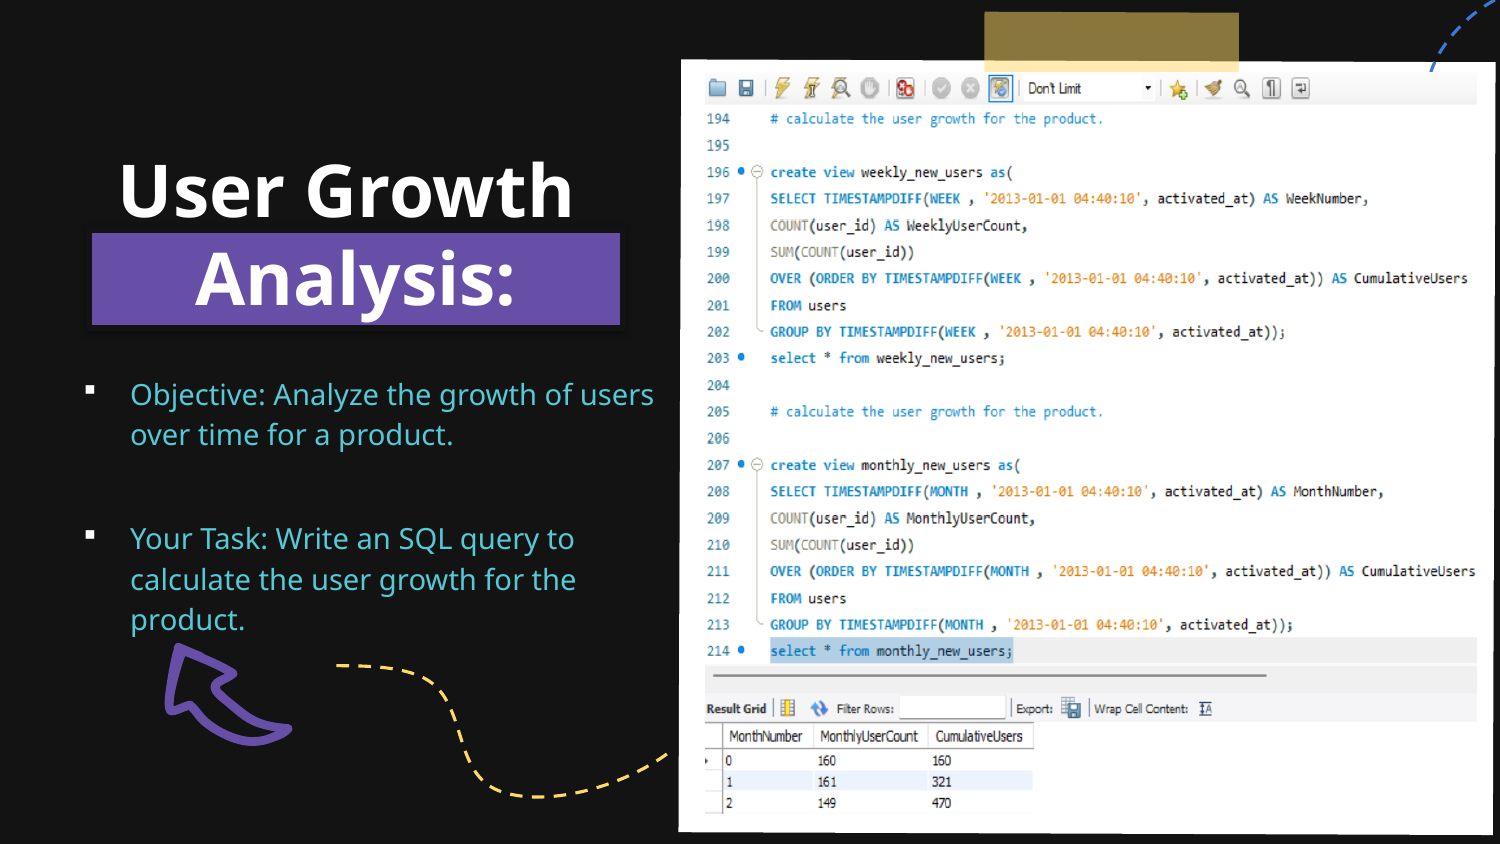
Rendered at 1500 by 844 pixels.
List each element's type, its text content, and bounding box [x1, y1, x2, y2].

picture [705, 71, 1477, 814]
title User Growth Analysis: [0, 129, 674, 224]
list Objective: Analyze the growth of users over time for a product. Your Task: Write an SQL query to calculate the user growth for the product. [0, 355, 674, 696]
text_box [164, 642, 293, 746]
text_box [86, 226, 626, 331]
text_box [679, 11, 1495, 834]
text_box [336, 665, 673, 798]
text_box [1479, 0, 1495, 10]
